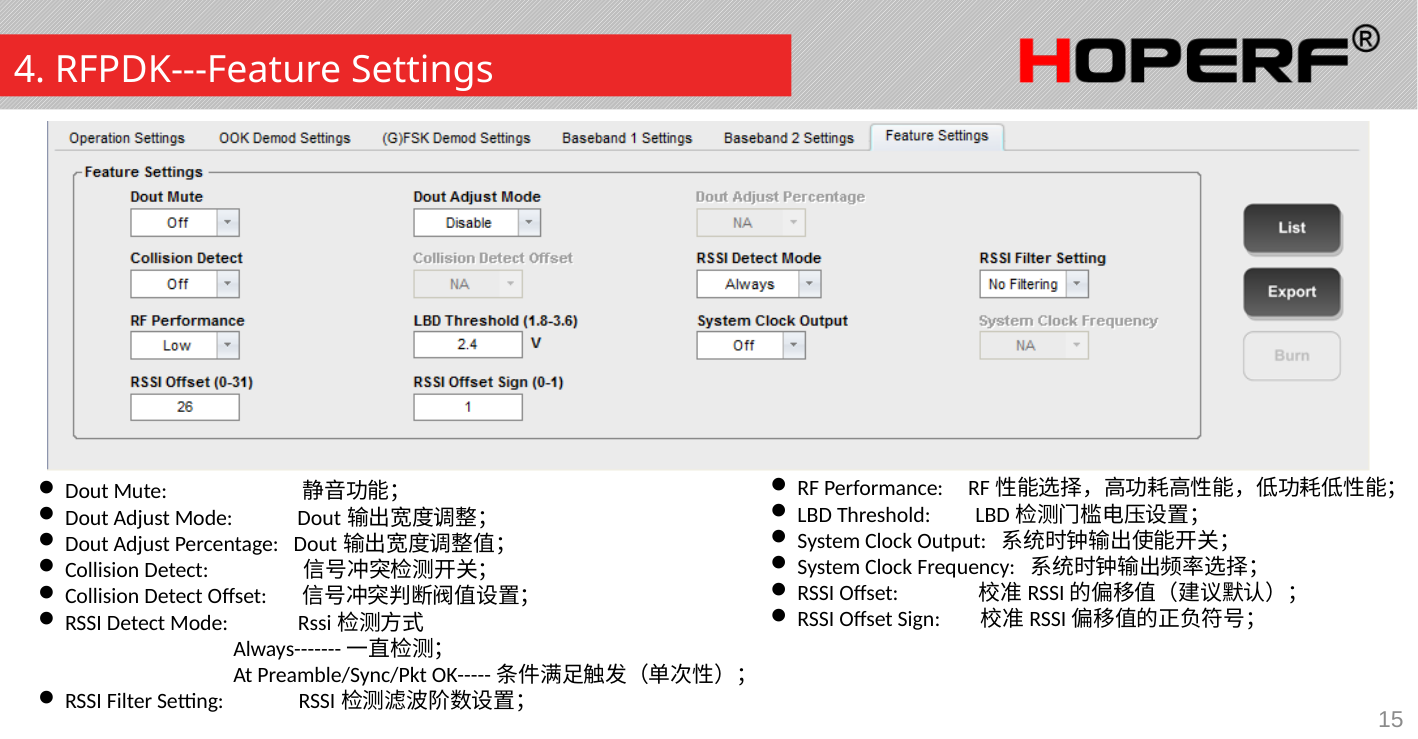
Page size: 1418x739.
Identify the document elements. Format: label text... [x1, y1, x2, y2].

text_box [0, 0, 1418, 111]
picture [1013, 17, 1389, 88]
text_box [0, 32, 793, 98]
text_box Dout Mute: 静音功能； Dout Adjust Mode: Dout输出宽度调整； Dout Adjust Percentage: Dout输出宽度调整值； Collision Detect: 信号冲突检测开关； Collision Detect Offset: 信号冲突判断阀值设置； RSSI Detect Mode: Rssi检测方式 Always-------一直检测； At Preamble/Sync/Pkt OK-----条件满足触发（单次性）； RSSI Filter Setting: RSSI检测滤波阶数设置； [23, 469, 768, 721]
slide_number 15 [1228, 698, 1418, 739]
picture [46, 120, 1371, 472]
text_box RF Performance: RF性能选择，高功耗高性能，低功耗低性能； LBD Threshold: LBD检测门槛电压设置； System Clock Output: 系统时钟输出使能开关； System Clock Frequency: 系统时钟输出频率选择； RSSI Offset: 校准RSSI的偏移值（建议默认）； RSSI Offset Sign: 校准RSSI偏移值的正负符号； [755, 466, 1418, 639]
text_box 4. RFPDK---Feature Settings [0, 38, 709, 97]
